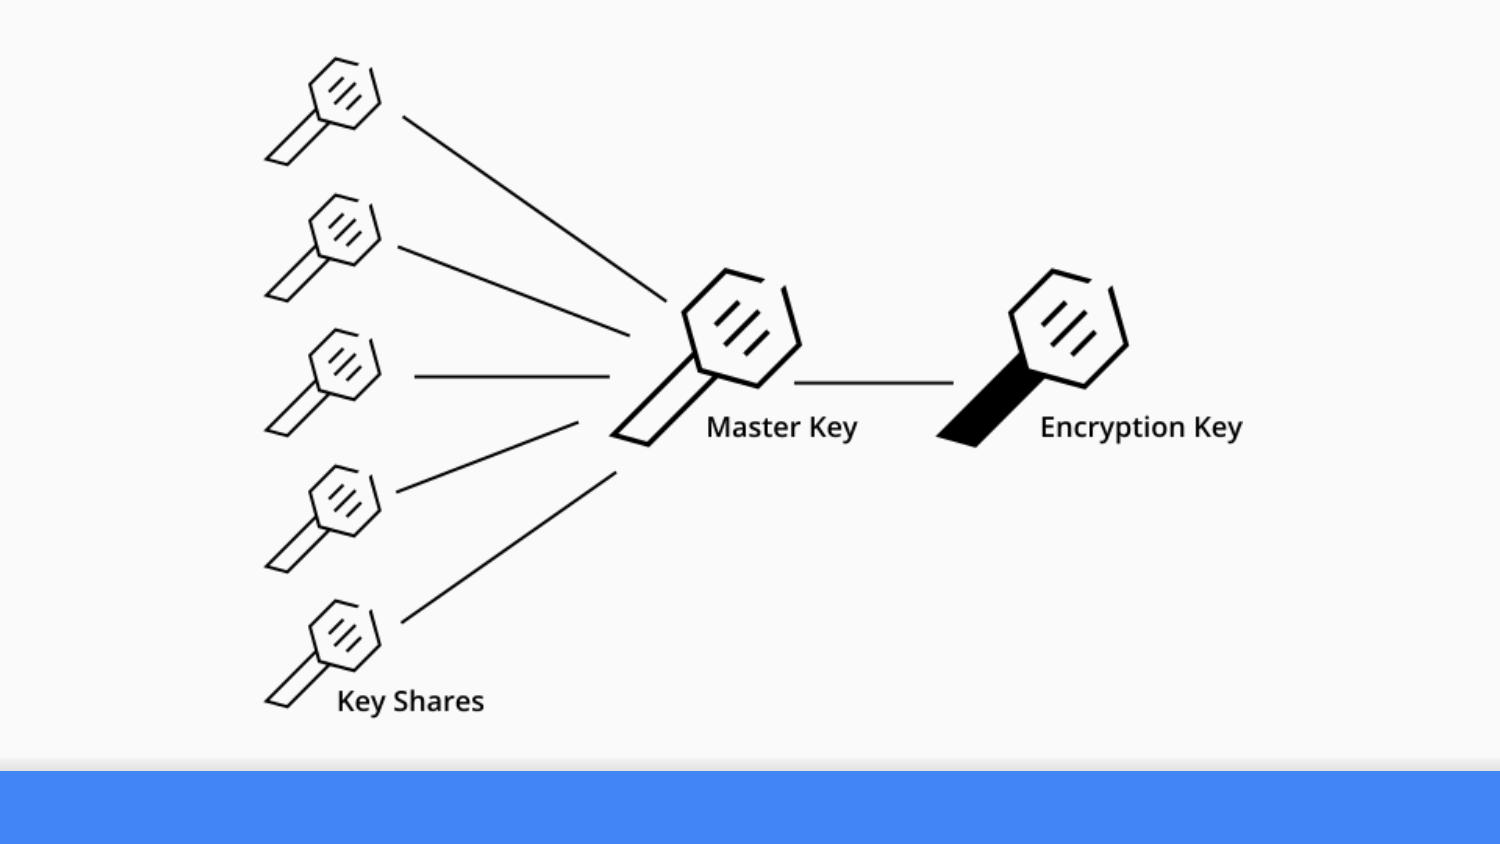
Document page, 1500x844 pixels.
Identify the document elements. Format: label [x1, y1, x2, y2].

picture [256, 44, 1244, 727]
